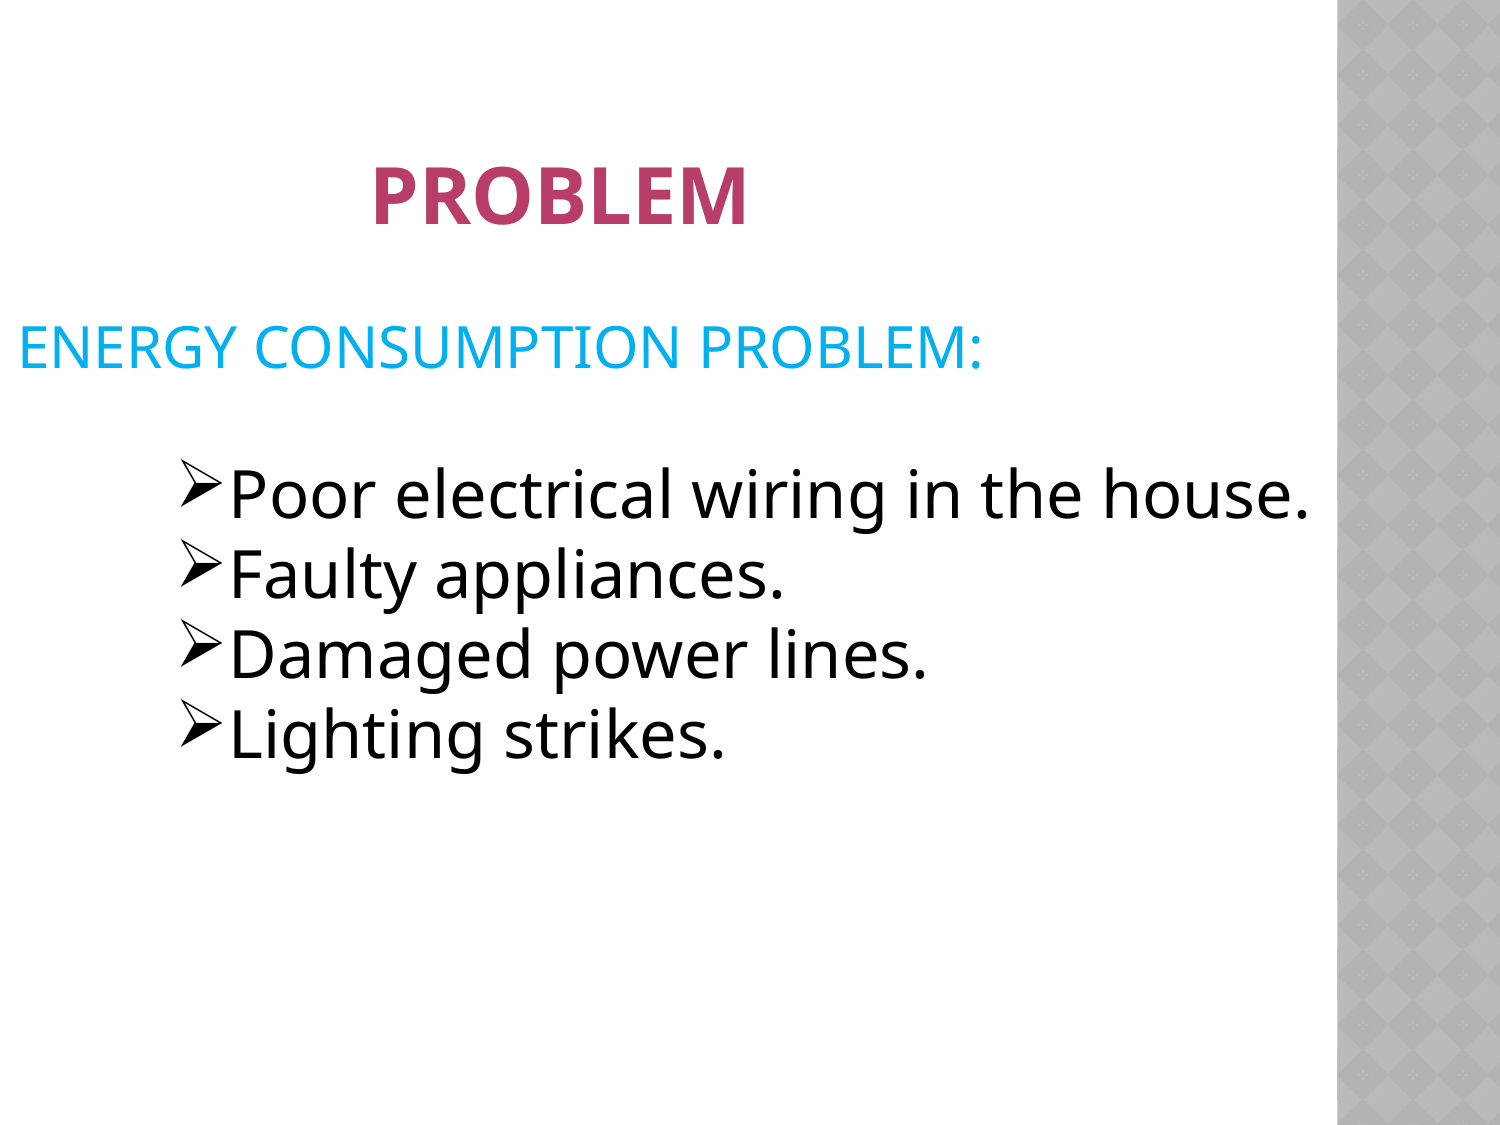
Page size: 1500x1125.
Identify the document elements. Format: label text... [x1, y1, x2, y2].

text_box Poor electrical wiring in the house. Faulty appliances. Damaged power lines. Lighting strikes. [160, 444, 1329, 779]
list [64, 267, 1253, 1063]
text_box ENERGY CONSUMPTION PROBLEM: [2, 302, 1000, 388]
title PROBLEM [75, 0, 1263, 240]
